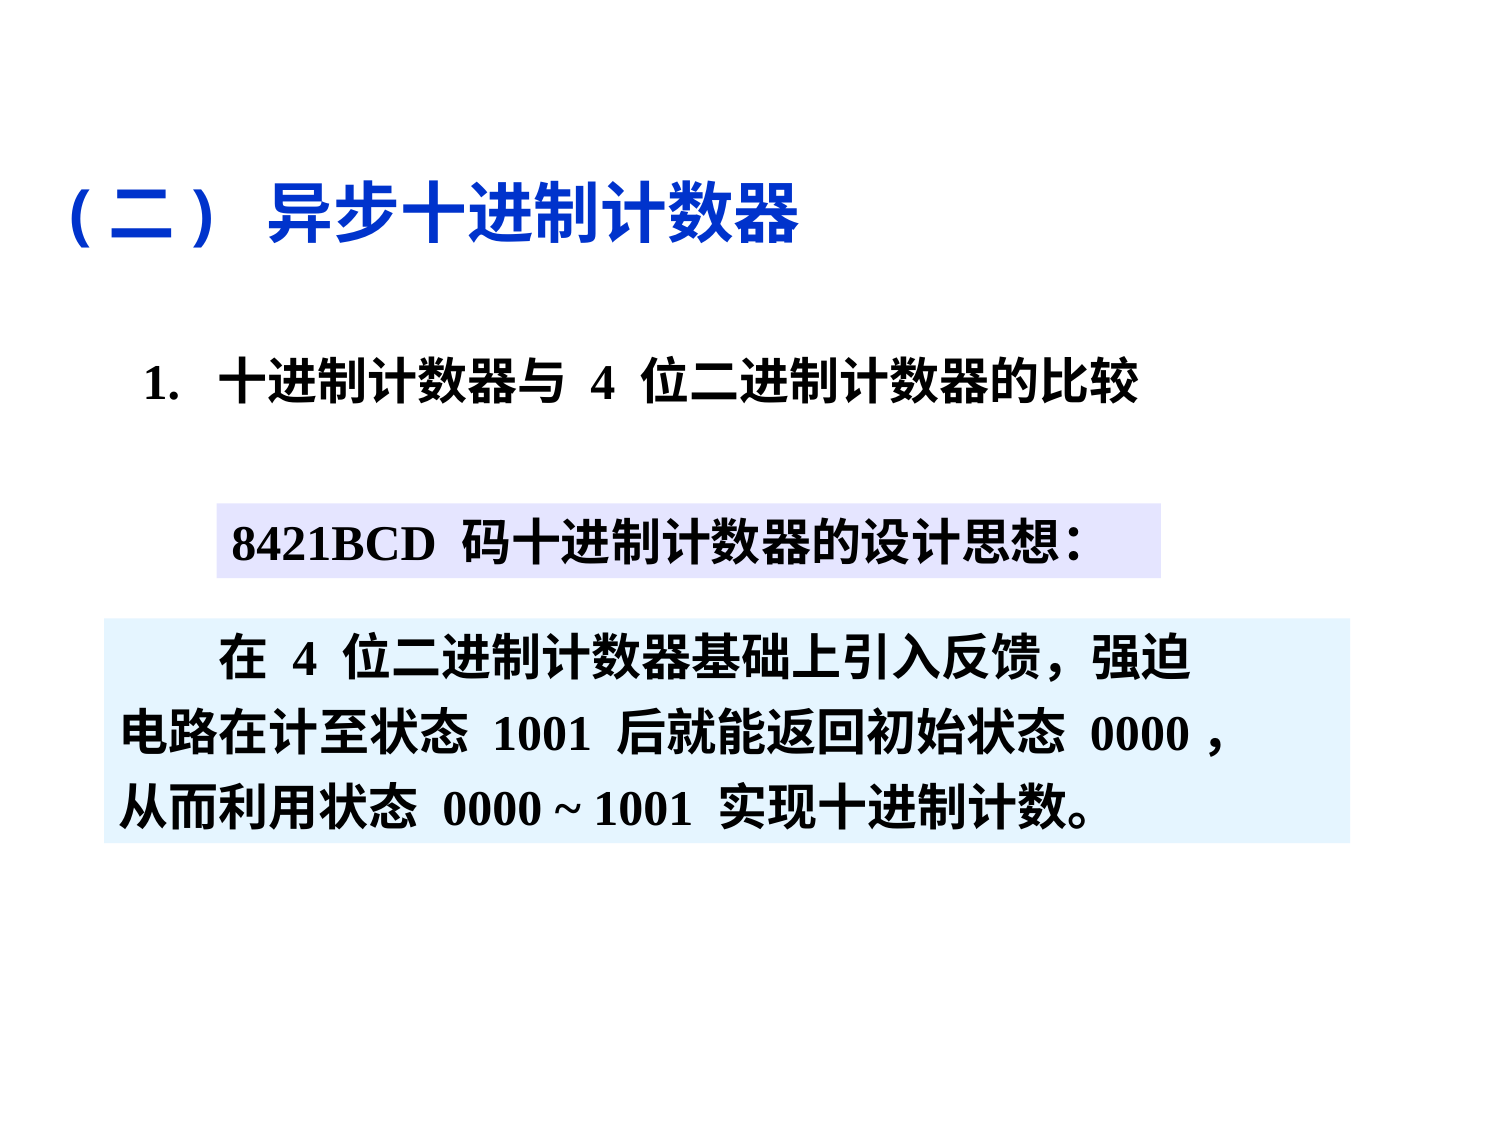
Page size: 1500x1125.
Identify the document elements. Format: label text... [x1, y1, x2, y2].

text_box 1. 十进制计数器与 4 位二进制计数器的比较 [127, 341, 1175, 417]
text_box [51, 261, 1438, 677]
title (二) 异步十进制计数器 [20, 116, 899, 305]
text_box 在 4 位二进制计数器基础上引入反馈，强迫 电路在计至状态 1001 后就能返回初始状态 0000， 从而利用状态 0000 ~ 1001 实现十进制计数。 [104, 618, 1351, 844]
text_box 8421BCD 码十进制计数器的设计思想： [216, 503, 1161, 579]
